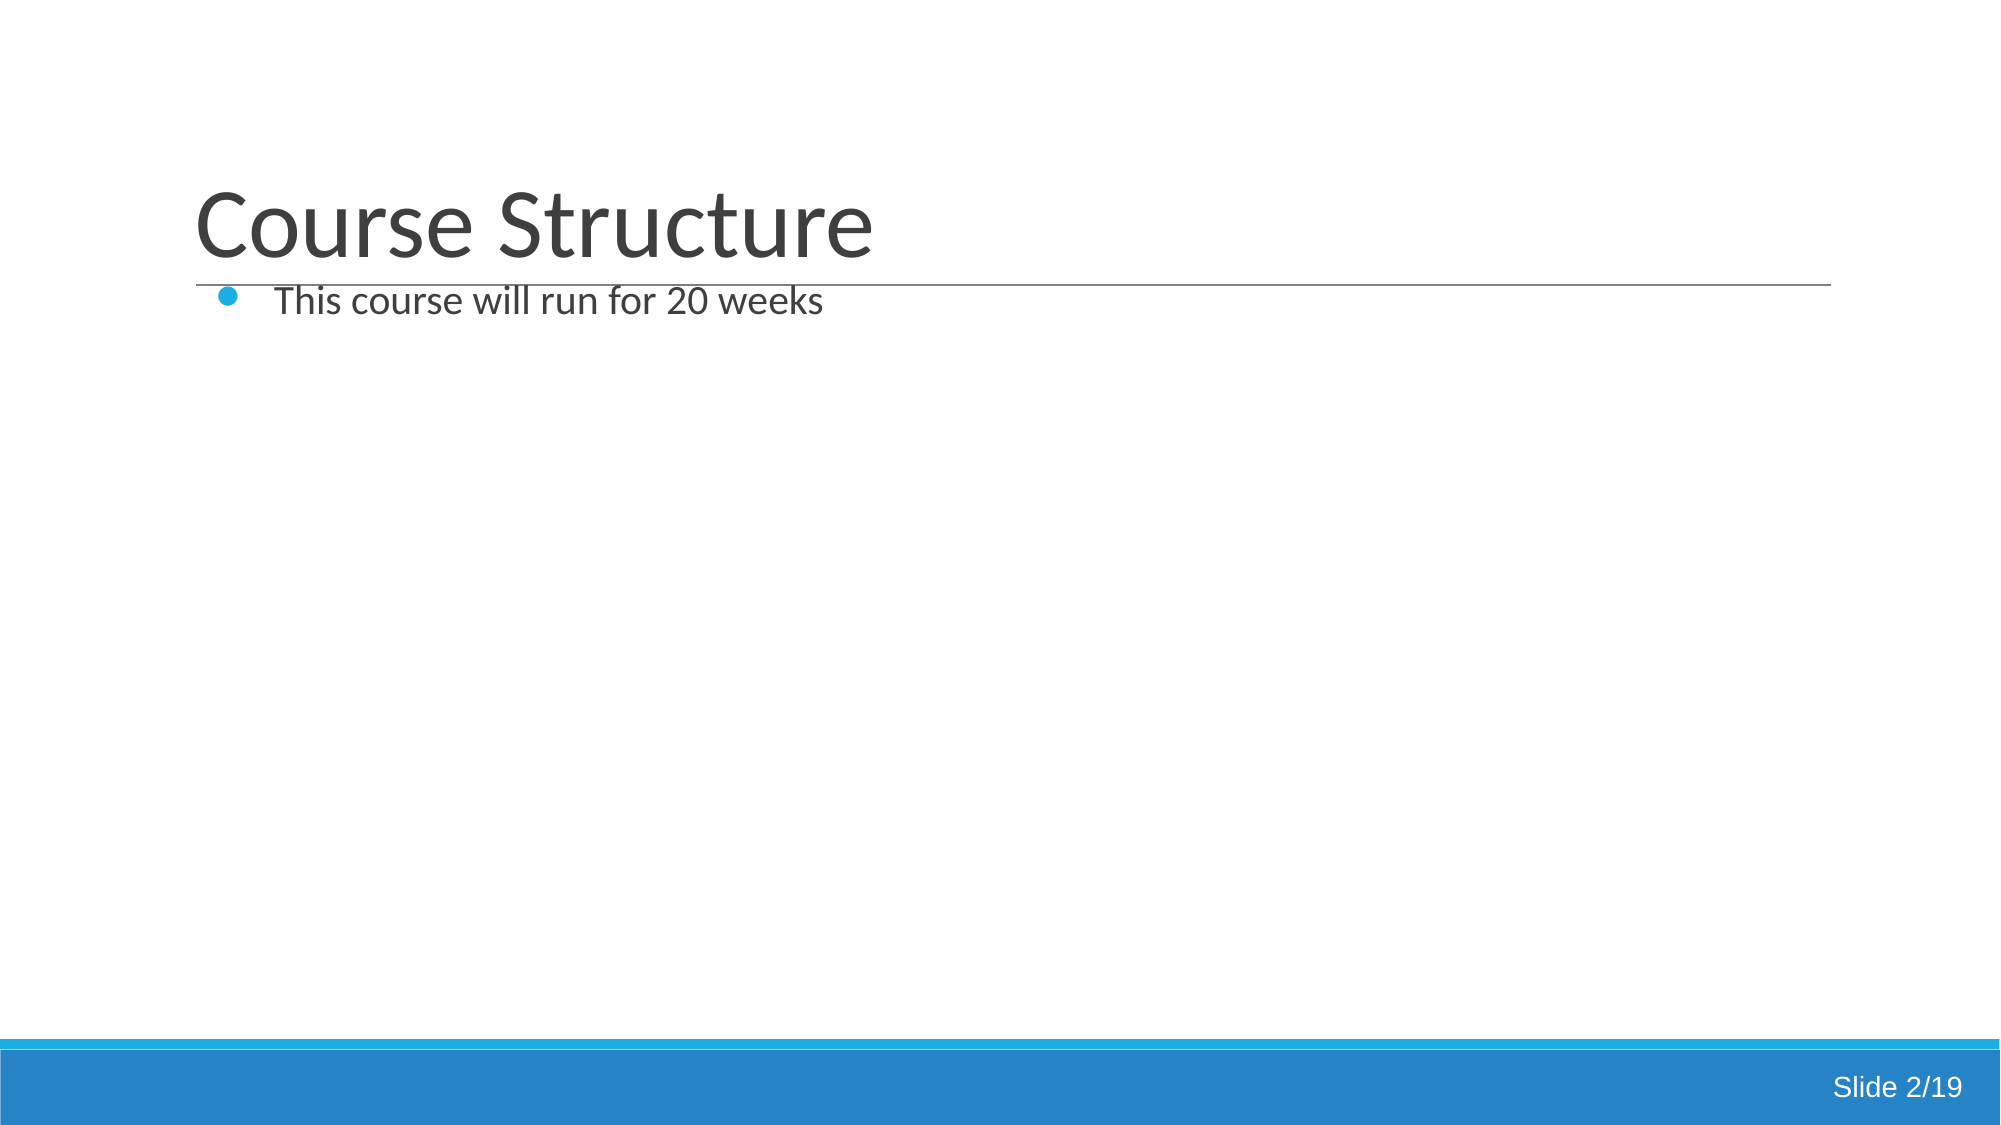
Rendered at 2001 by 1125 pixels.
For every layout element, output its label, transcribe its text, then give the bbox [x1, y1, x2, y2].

text_box This course will run for 20 weeks [198, 270, 1327, 856]
text_box Slide 2/19 [1817, 1053, 2000, 1125]
title Course Structure [180, 47, 1830, 285]
